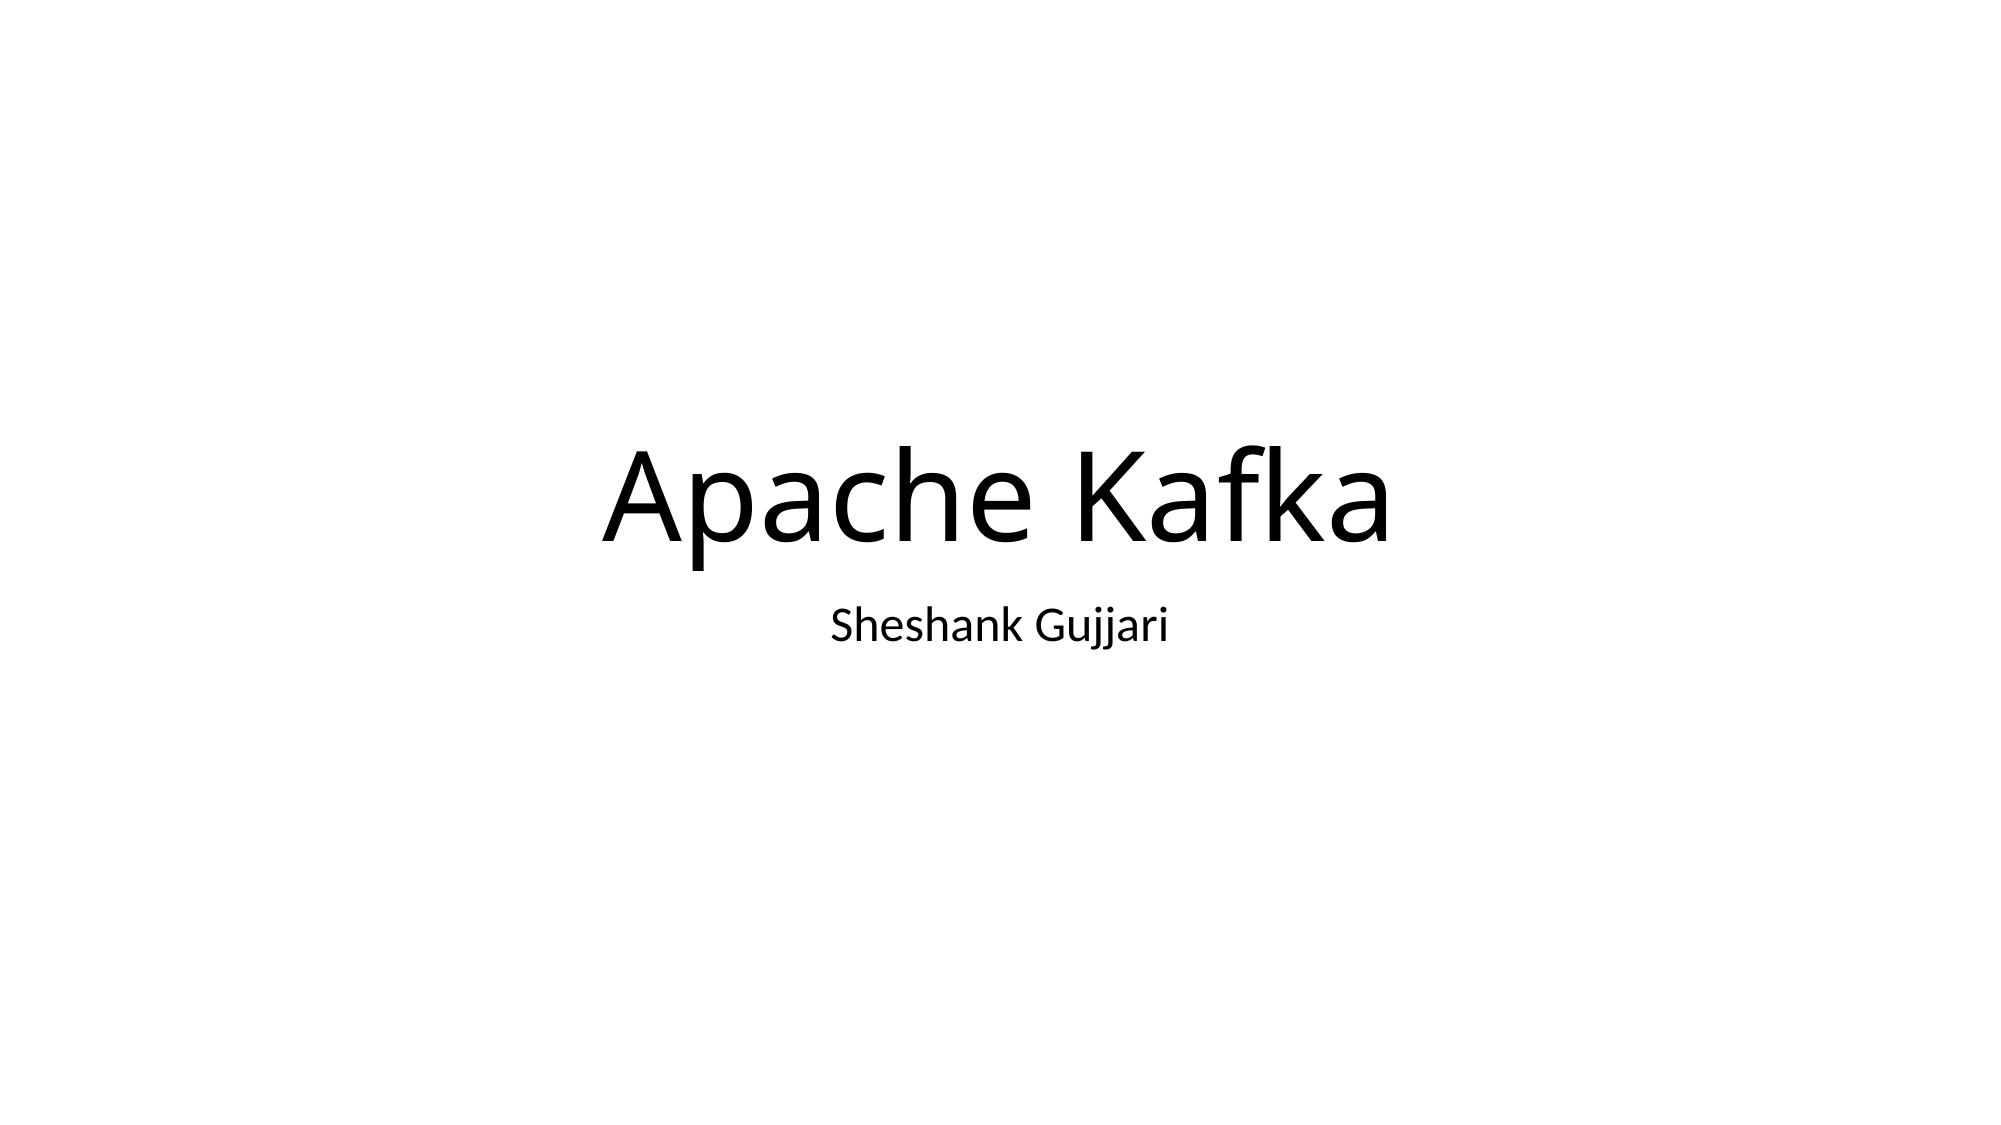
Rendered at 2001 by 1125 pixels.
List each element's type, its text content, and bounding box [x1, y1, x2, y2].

title Apache Kafka [249, 184, 1750, 576]
subtitle Sheshank Gujjari [249, 590, 1750, 863]
